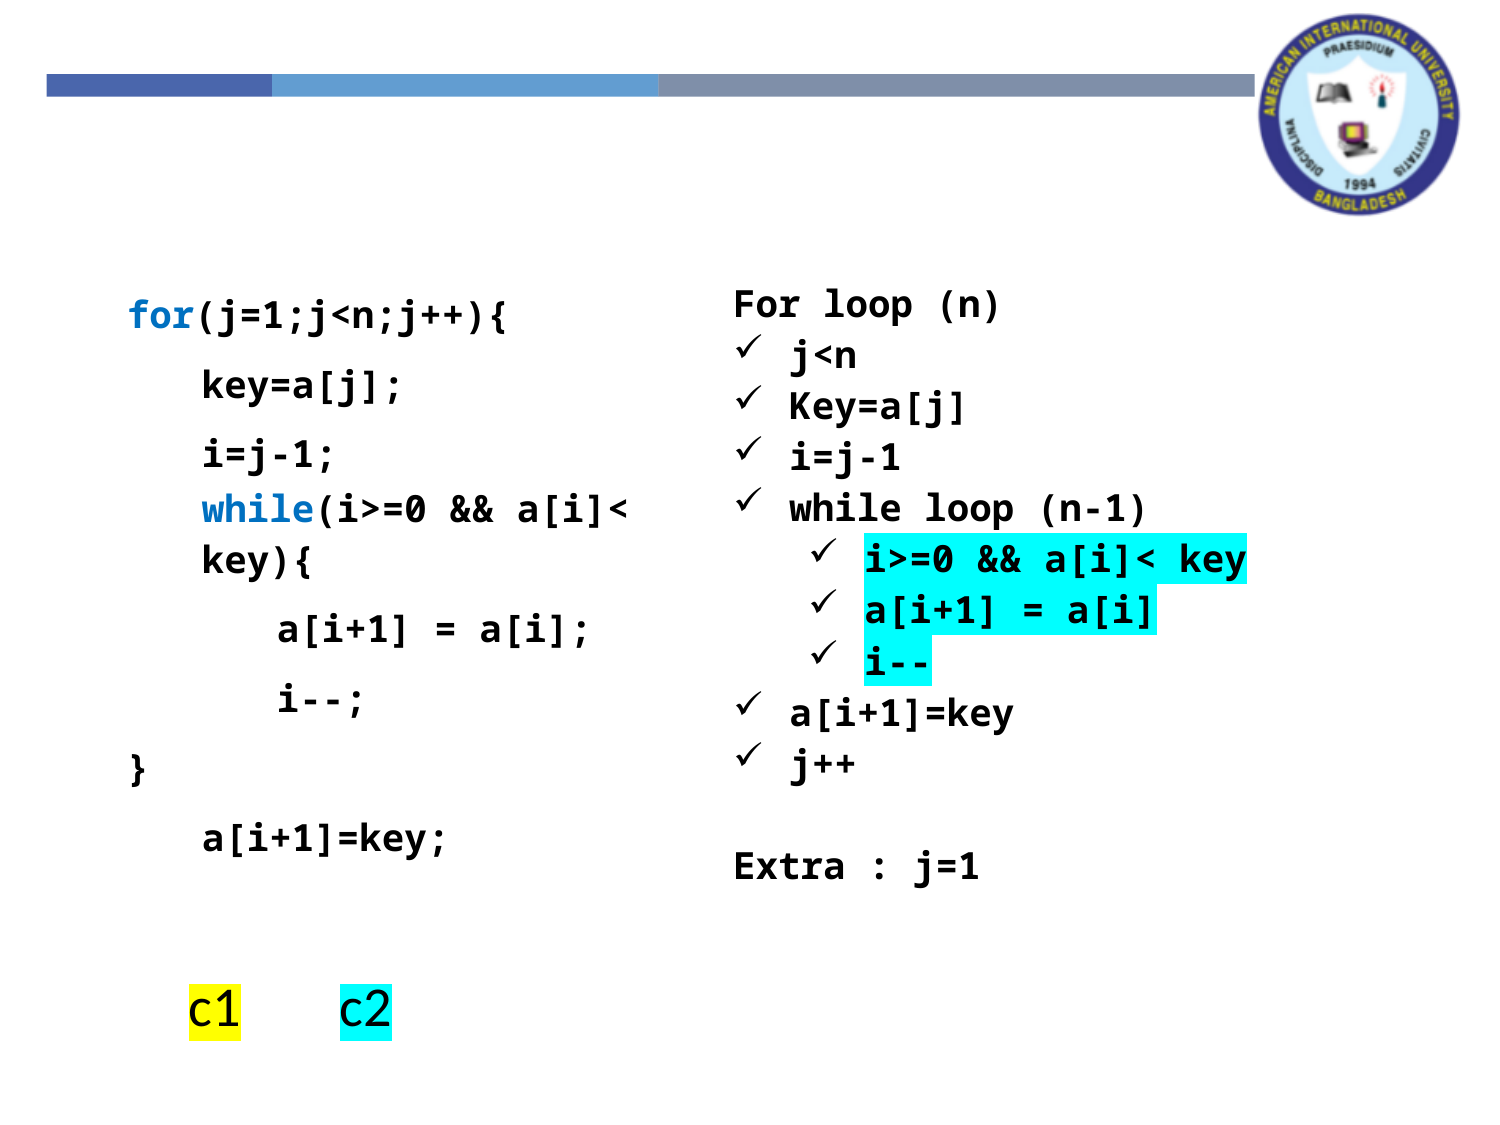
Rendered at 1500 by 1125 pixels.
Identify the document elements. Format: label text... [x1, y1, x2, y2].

table_header For loop (n) j<n Key=a[j] i=j-1 while loop (n-1) i>=0 && a[i]< key a[i+1] = a[i] i-- a[i+1]=key j++ Extra : j=1 [722, 272, 1392, 1125]
table_cell a[i+1] = a[i]; [52, 586, 722, 656]
table_cell i=j-1; [52, 411, 722, 481]
table_cell } [52, 725, 722, 795]
picture [1254, 9, 1465, 221]
table_cell } [52, 864, 722, 1125]
text_box c1 [174, 962, 257, 1046]
table_cell while(i>=0 && a[i]< key){ [52, 481, 722, 586]
table_cell key=a[j]; [52, 342, 722, 411]
table_cell a[i+1]=key; [52, 795, 722, 864]
text_box c2 [324, 962, 407, 1046]
table_cell i--; [52, 656, 722, 725]
table_header for(j=1;j<n;j++){ [52, 272, 722, 342]
